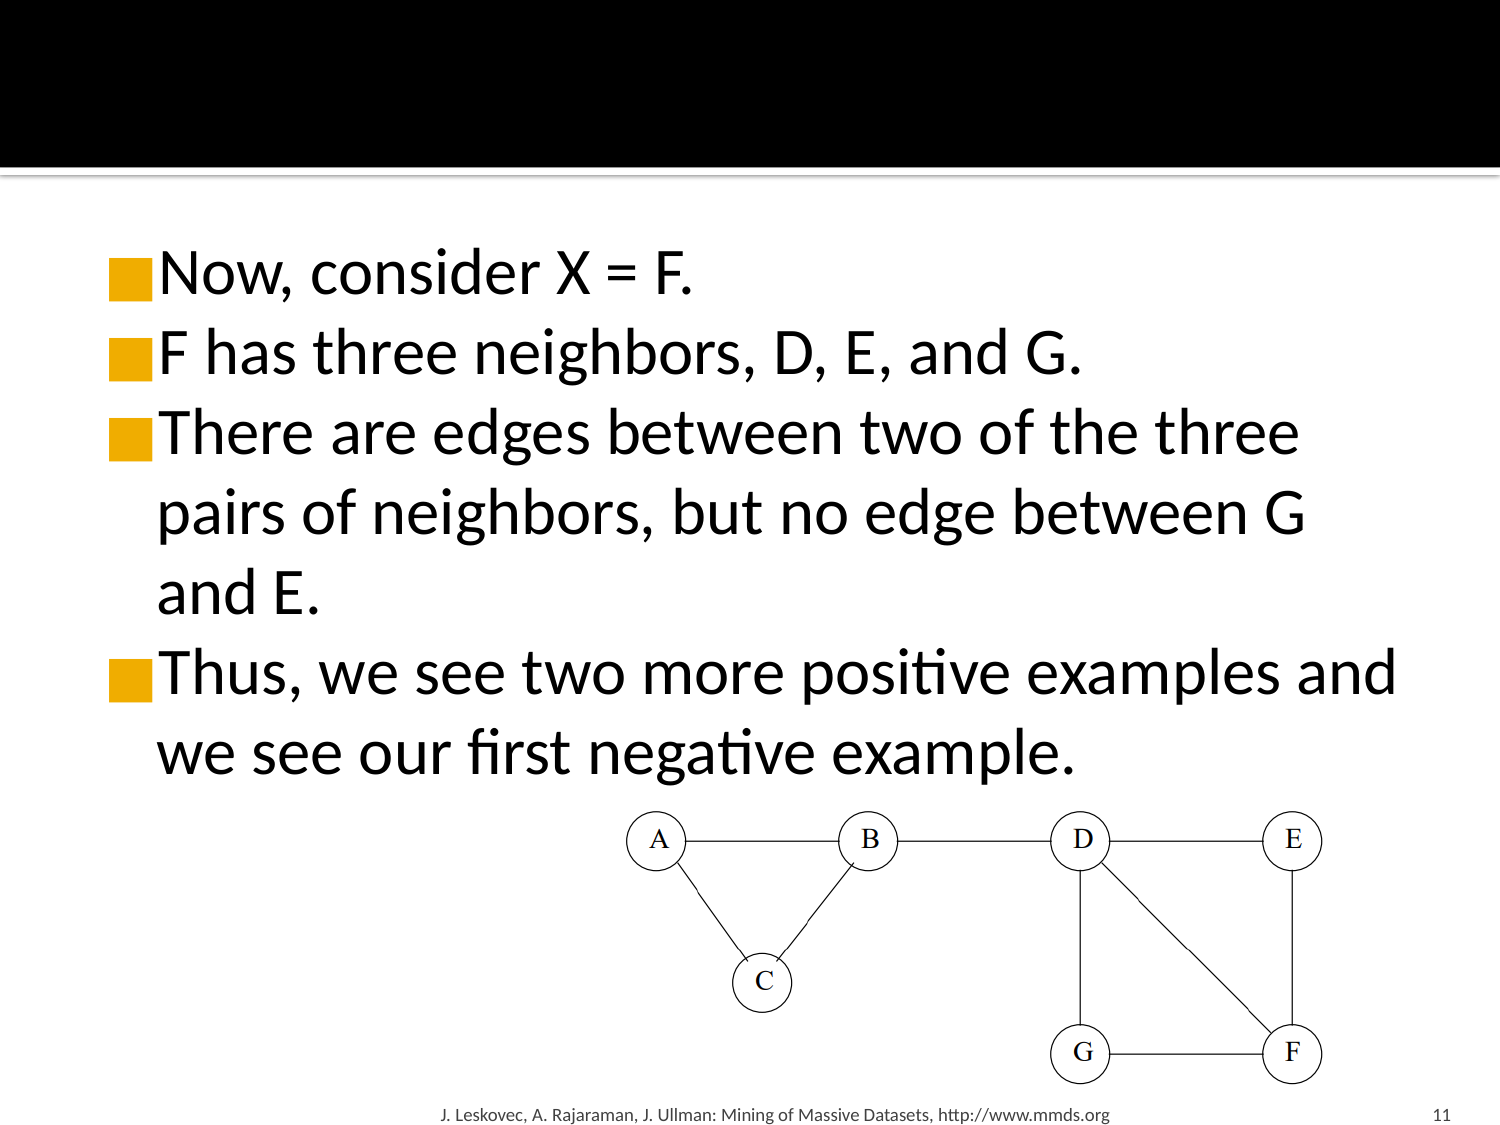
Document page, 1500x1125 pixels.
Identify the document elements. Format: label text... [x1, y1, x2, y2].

footer J. Leskovec, A. Rajaraman, J. Ullman: Mining of Massive Datasets, http://www.mmds.org [433, 1080, 1337, 1125]
picture [587, 796, 1359, 1103]
list Now, consider X = F. F has three neighbors, D, E, and G. There are edges between two of the three pairs of neighbors, but no edge between G and E. Thus, we see two more positive examples and we see our first negative example. [75, 212, 1425, 1075]
slide_number ‹#› [1345, 1080, 1467, 1125]
